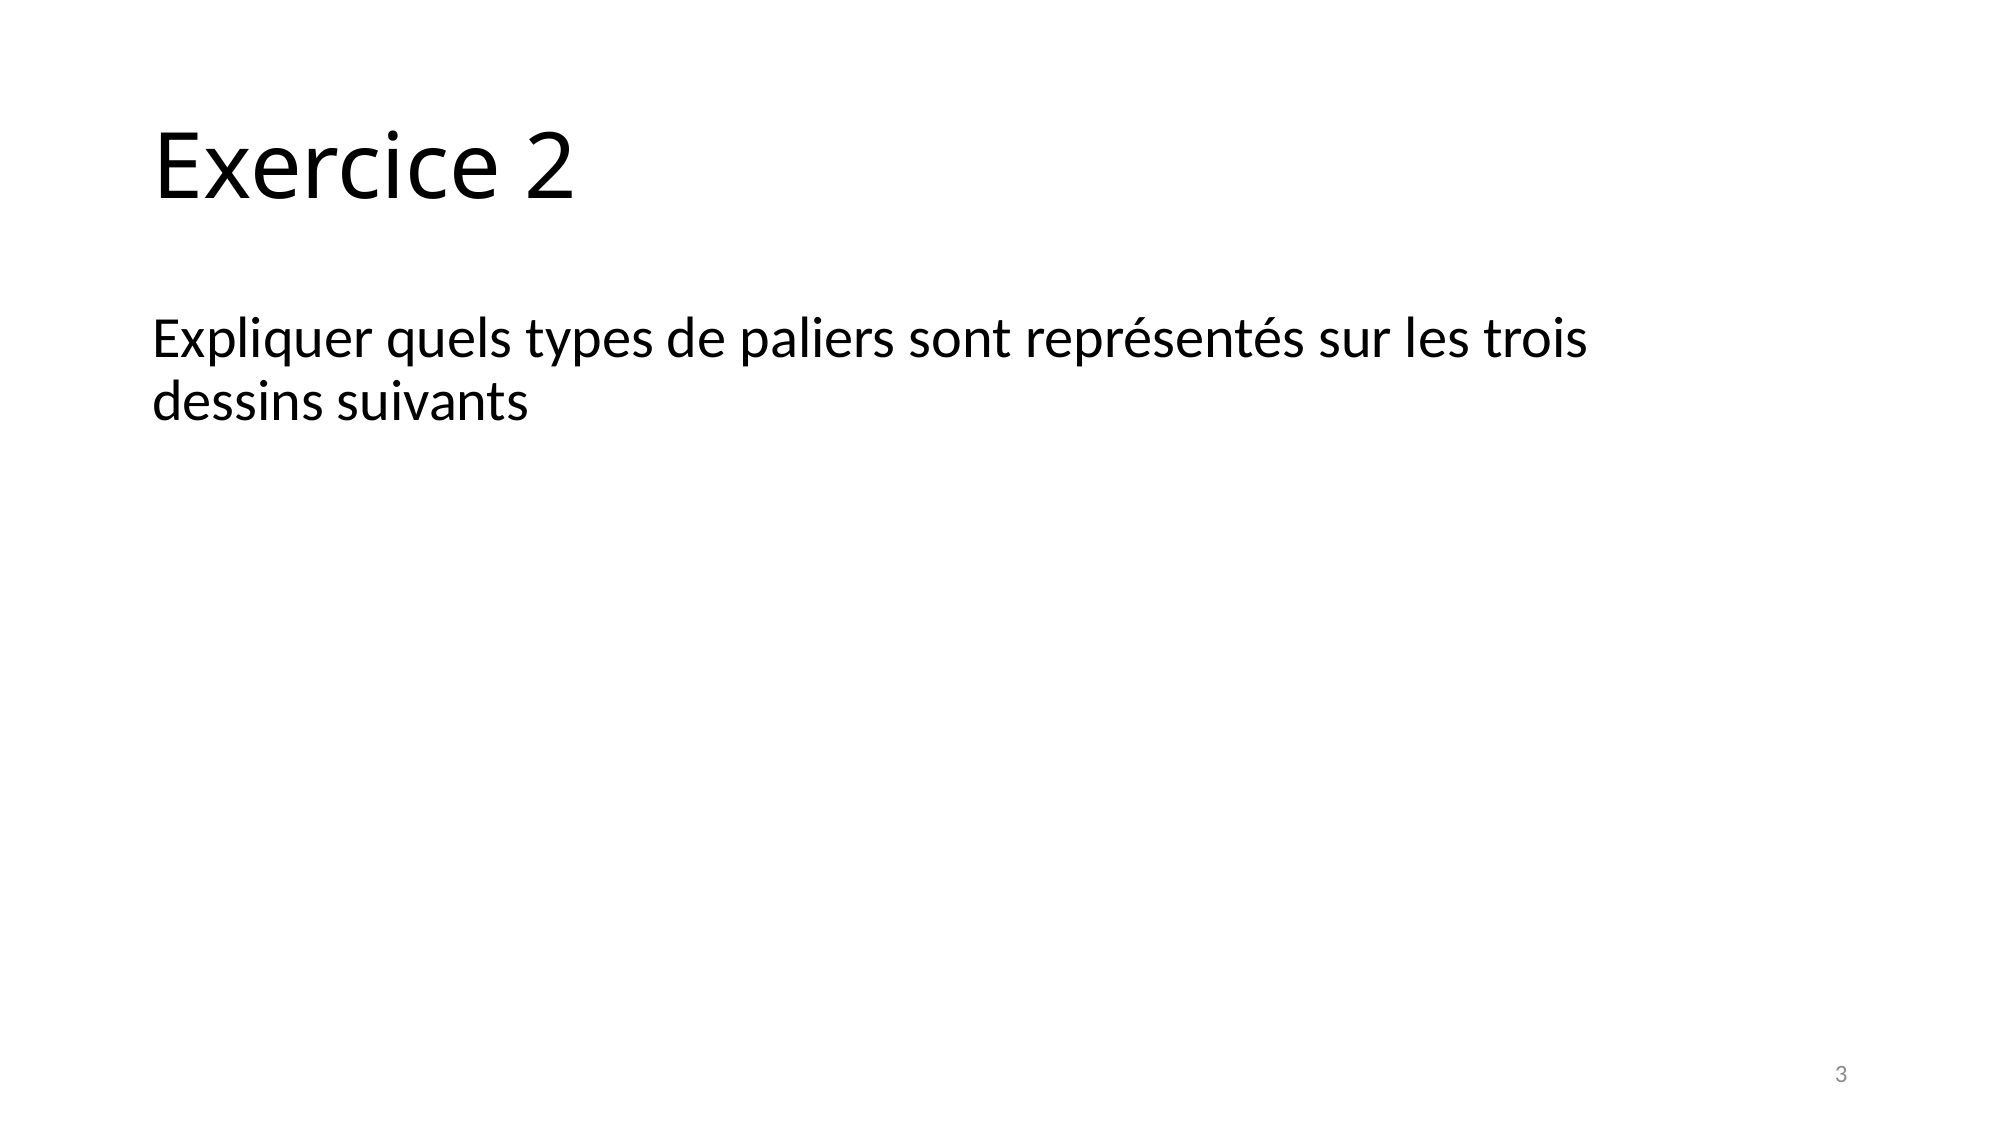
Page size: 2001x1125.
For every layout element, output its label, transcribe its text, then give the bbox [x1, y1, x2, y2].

title Exercice 2 [137, 59, 1863, 278]
list Expliquer quels types de paliers sont représentés sur les trois dessins suivants [137, 299, 1768, 1014]
slide_number 3 [1412, 1042, 1863, 1103]
